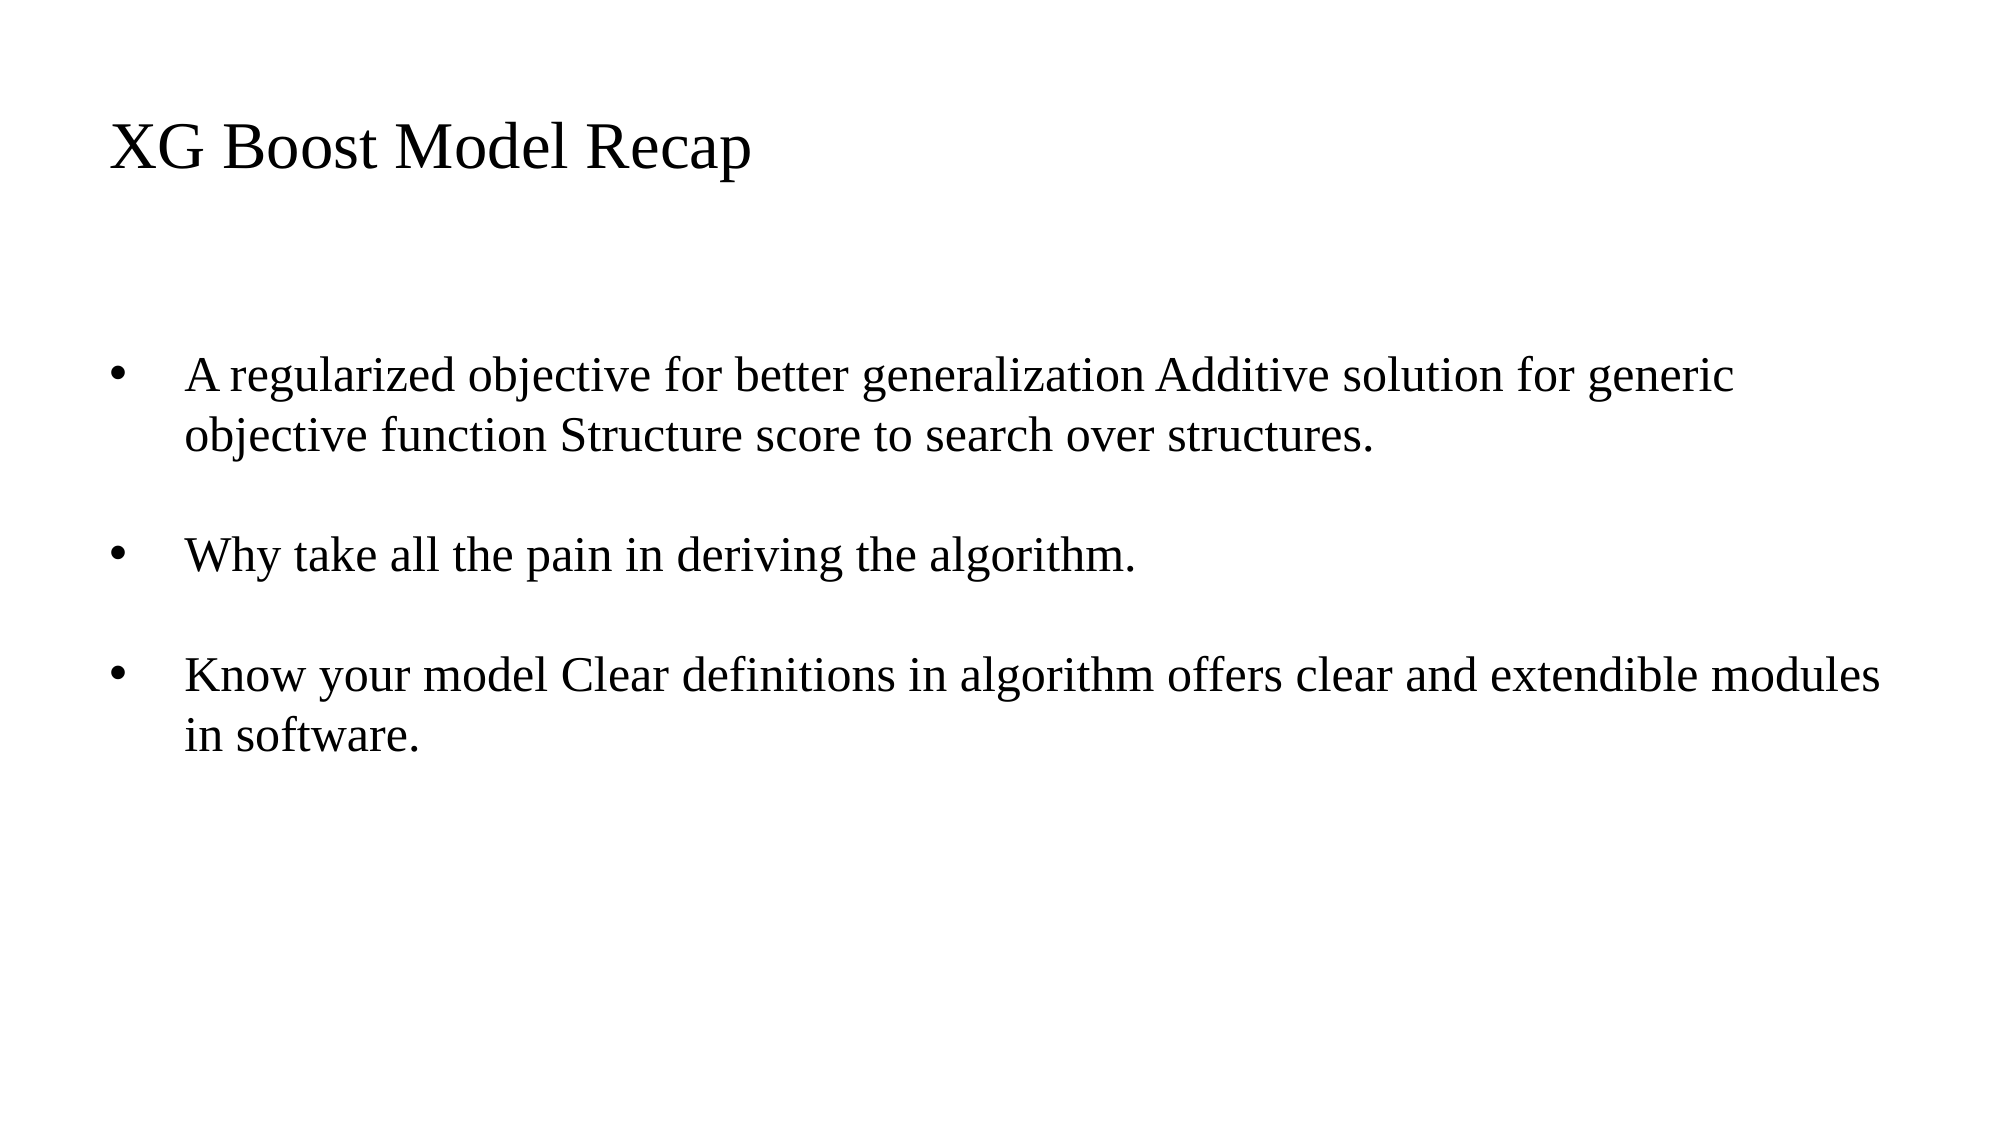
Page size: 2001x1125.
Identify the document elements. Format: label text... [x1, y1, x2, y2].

text_box XG Boost Model Recap A regularized objective for better generalization Additive solution for generic objective function Structure score to search over structures. Why take all the pain in deriving the algorithm. Know your model Clear definitions in algorithm offers clear and extendible modules in software. [94, 94, 1922, 770]
